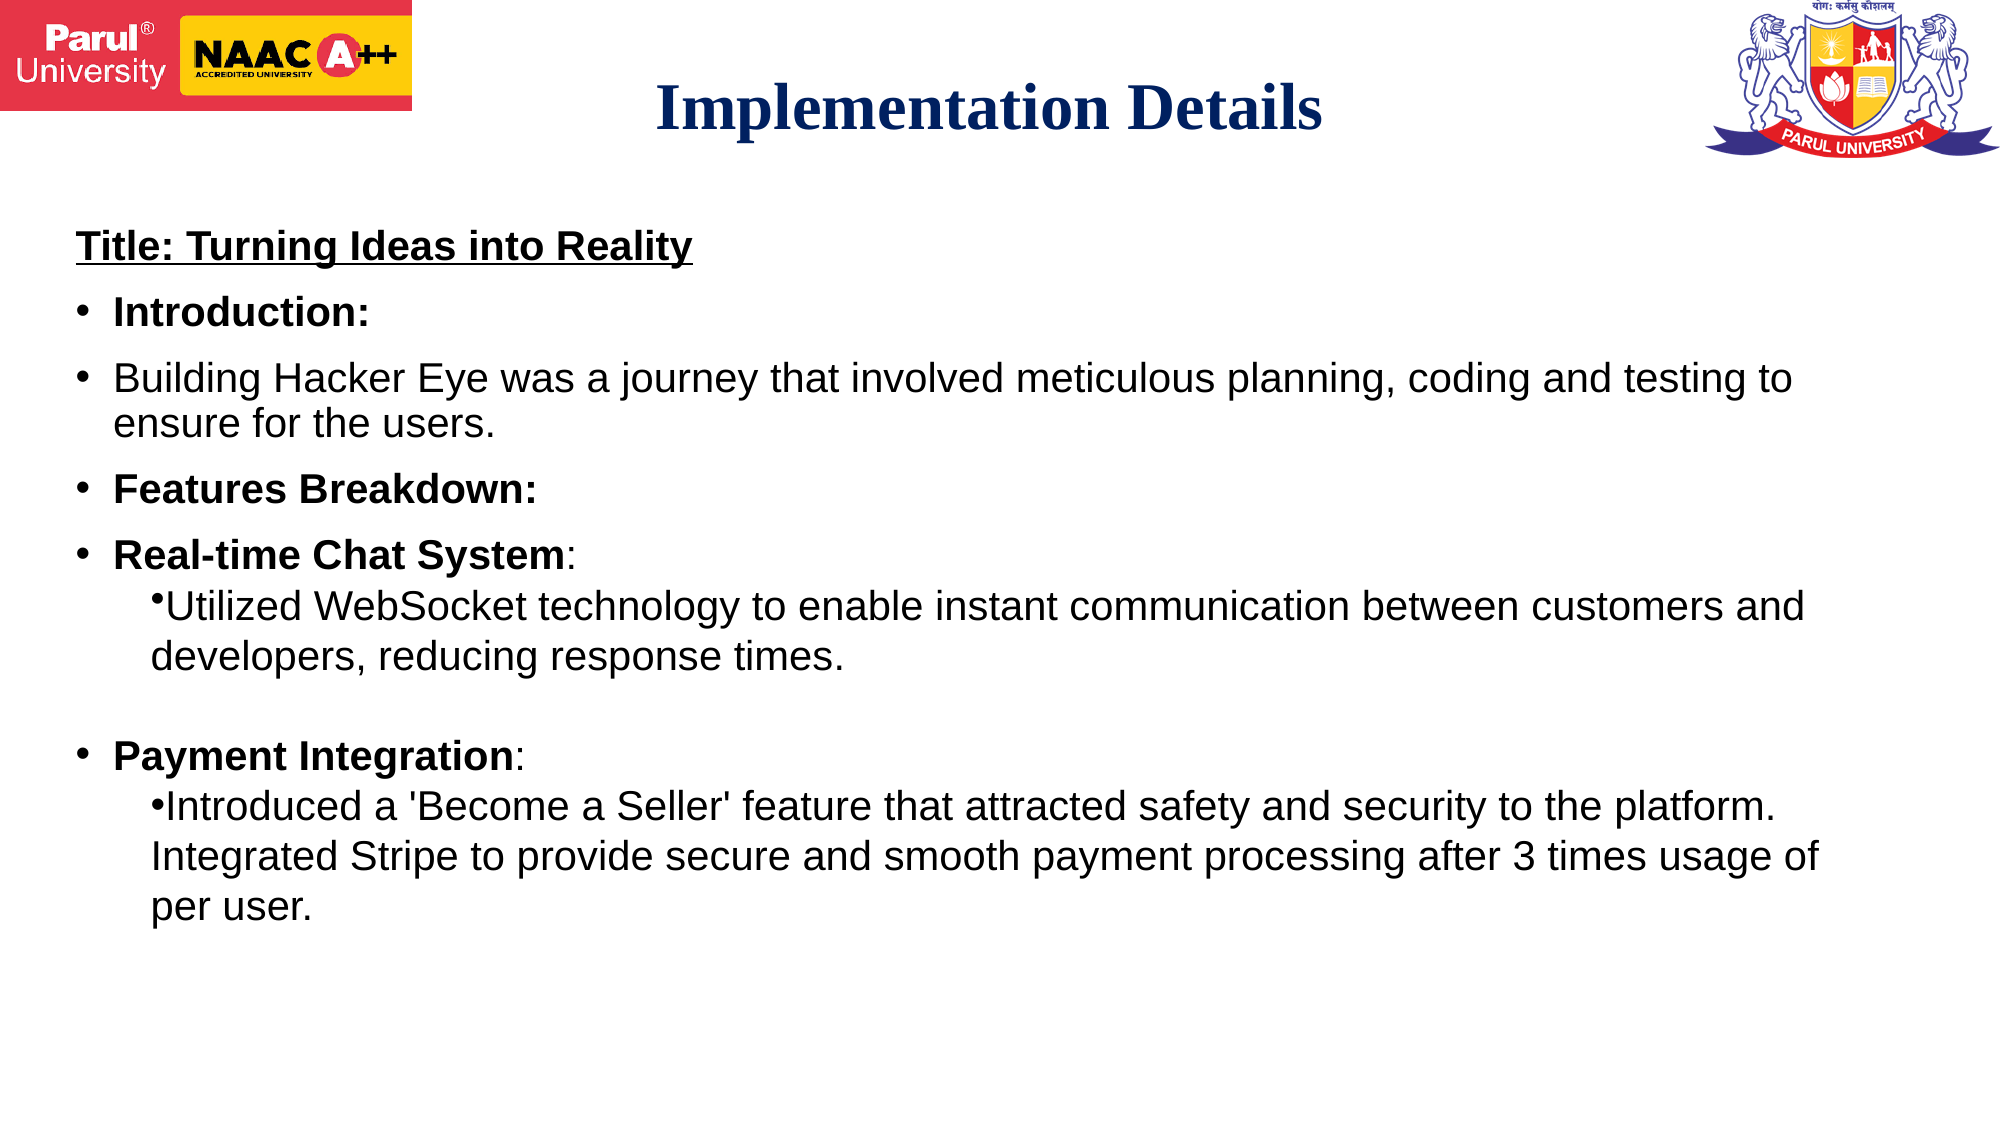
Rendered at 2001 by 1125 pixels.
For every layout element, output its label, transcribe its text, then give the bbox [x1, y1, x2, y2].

title Implementation Details [127, 0, 1853, 217]
list Title: Turning Ideas into Reality Introduction: Building Hacker Eye was a journey that involved meticulous planning, coding and testing to ensure for the users. Features Breakdown: Real-time Chat System: Utilized WebSocket technology to enable instant communication between customers and developers, reducing response times. Payment Integration: Introduced a 'Become a Seller' feature that attracted safety and security to the platform. Integrated Stripe to provide secure and smooth payment processing after 3 times usage of per user. [60, 217, 1863, 1003]
picture [1705, 0, 2000, 158]
picture [0, 0, 412, 111]
